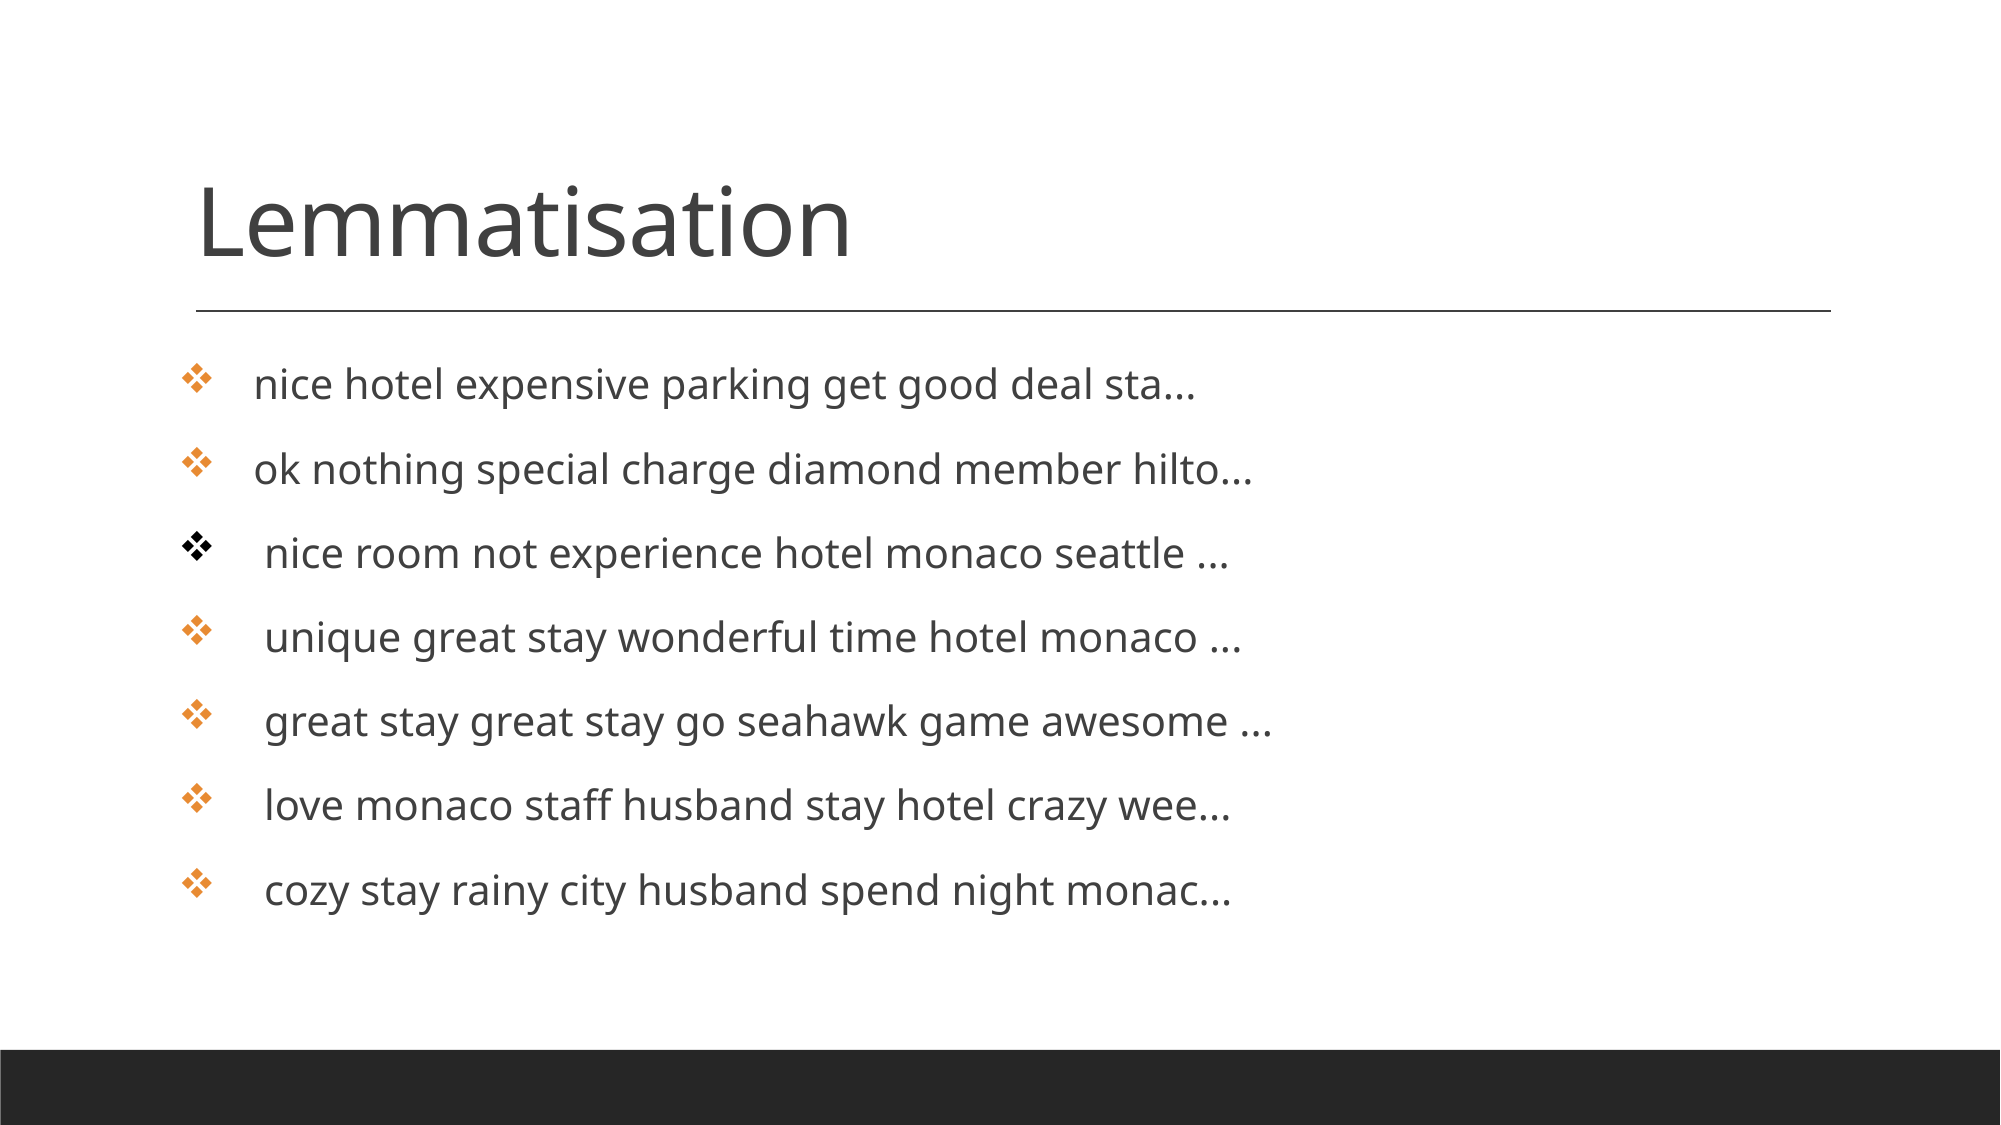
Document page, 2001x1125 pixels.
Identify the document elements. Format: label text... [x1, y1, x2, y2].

list nice hotel expensive parking get good deal sta... ok nothing special charge diamond member hilto... nice room not experience hotel monaco seattle ... unique great stay wonderful time hotel monaco ... great stay great stay go seahawk game awesome ... love monaco staff husband stay hotel crazy wee... cozy stay rainy city husband spend night monac... [178, 345, 1829, 963]
title Lemmatisation [180, 47, 1830, 285]
